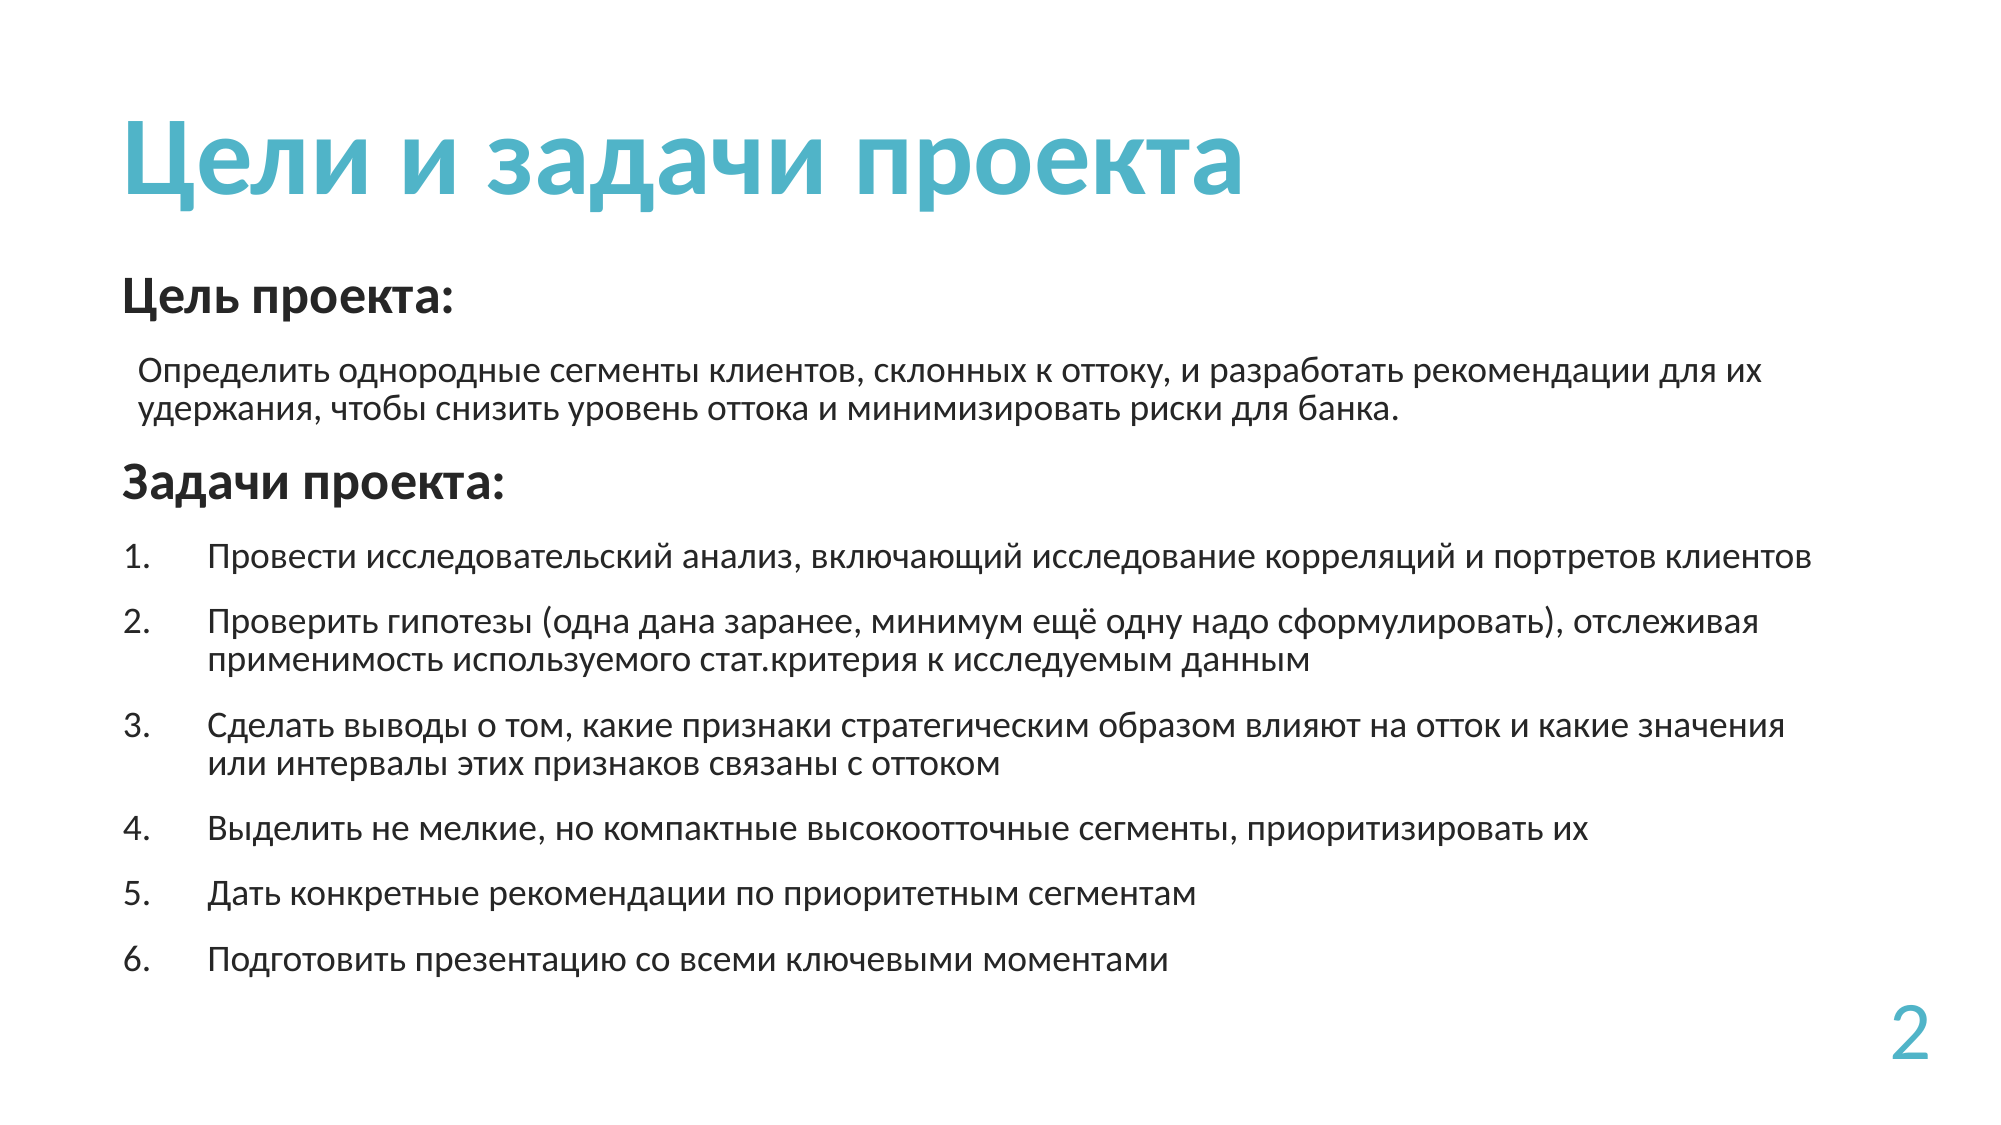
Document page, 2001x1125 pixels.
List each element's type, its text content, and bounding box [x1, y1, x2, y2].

list Цель проекта: Определить однородные сегменты клиентов, склонных к оттоку, и разработать рекомендации для их удержания, чтобы снизить уровень оттока и минимизировать риски для банка. Задачи проекта: Провести исследовательский анализ, включающий исследование корреляций и портретов клиентов Проверить гипотезы (одна дана заранее, минимум ещё одну надо сформулировать), отслеживая применимость используемого стат.критерия к исследуемым данным Сделать выводы о том, какие признаки стратегическим образом влияют на отток и какие значения или интервалы этих признаков связаны с оттоком Выделить не мелкие, но компактные высокоотточные сегменты, приоритизировать их Дать конкретные рекомендации по приоритетным сегментам Подготовить презентацию со всеми ключевыми моментами [107, 261, 1833, 996]
slide_number 2 [1871, 961, 1947, 1084]
title Цели и задачи проекта [107, 24, 1875, 296]
